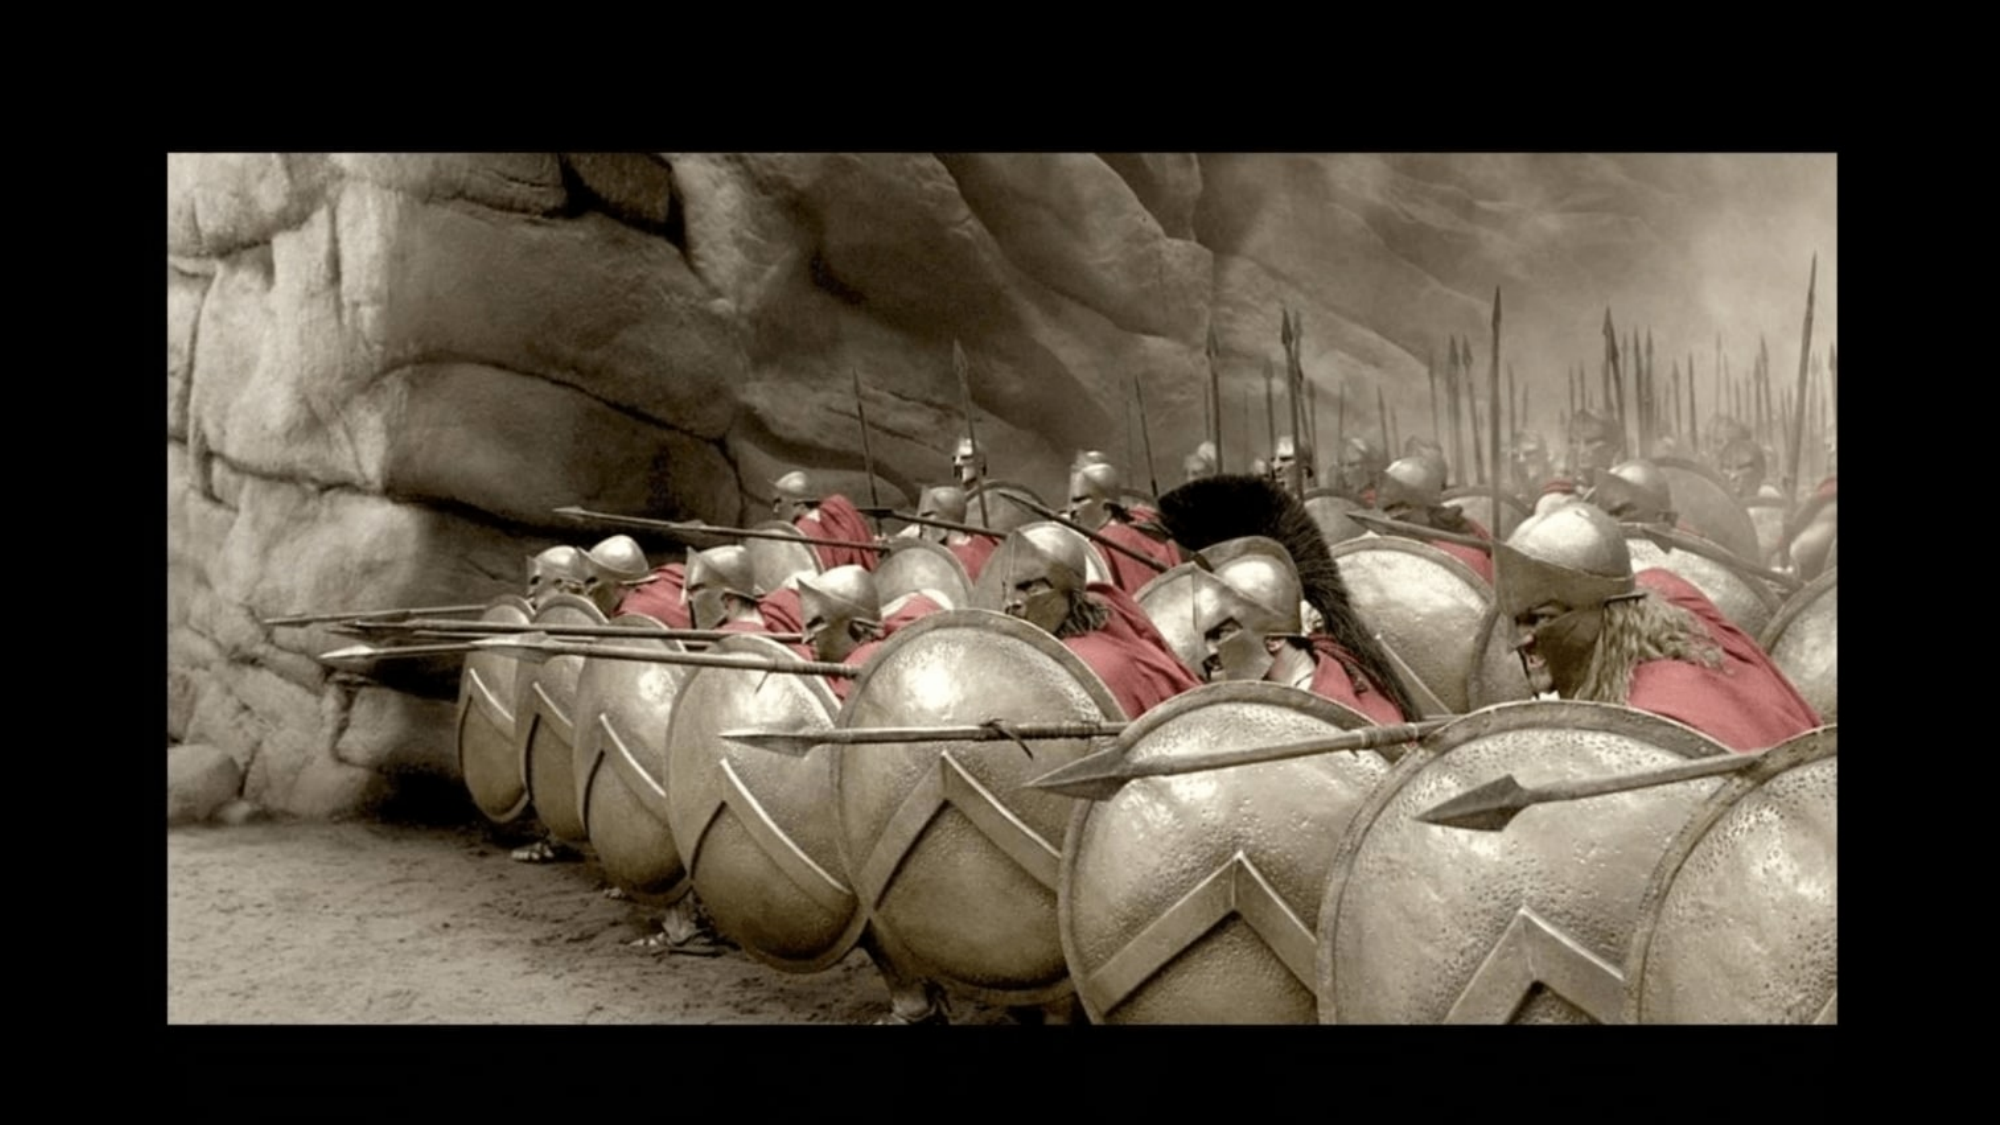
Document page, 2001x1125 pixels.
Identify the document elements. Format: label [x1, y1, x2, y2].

list [0, 0, 2000, 1125]
